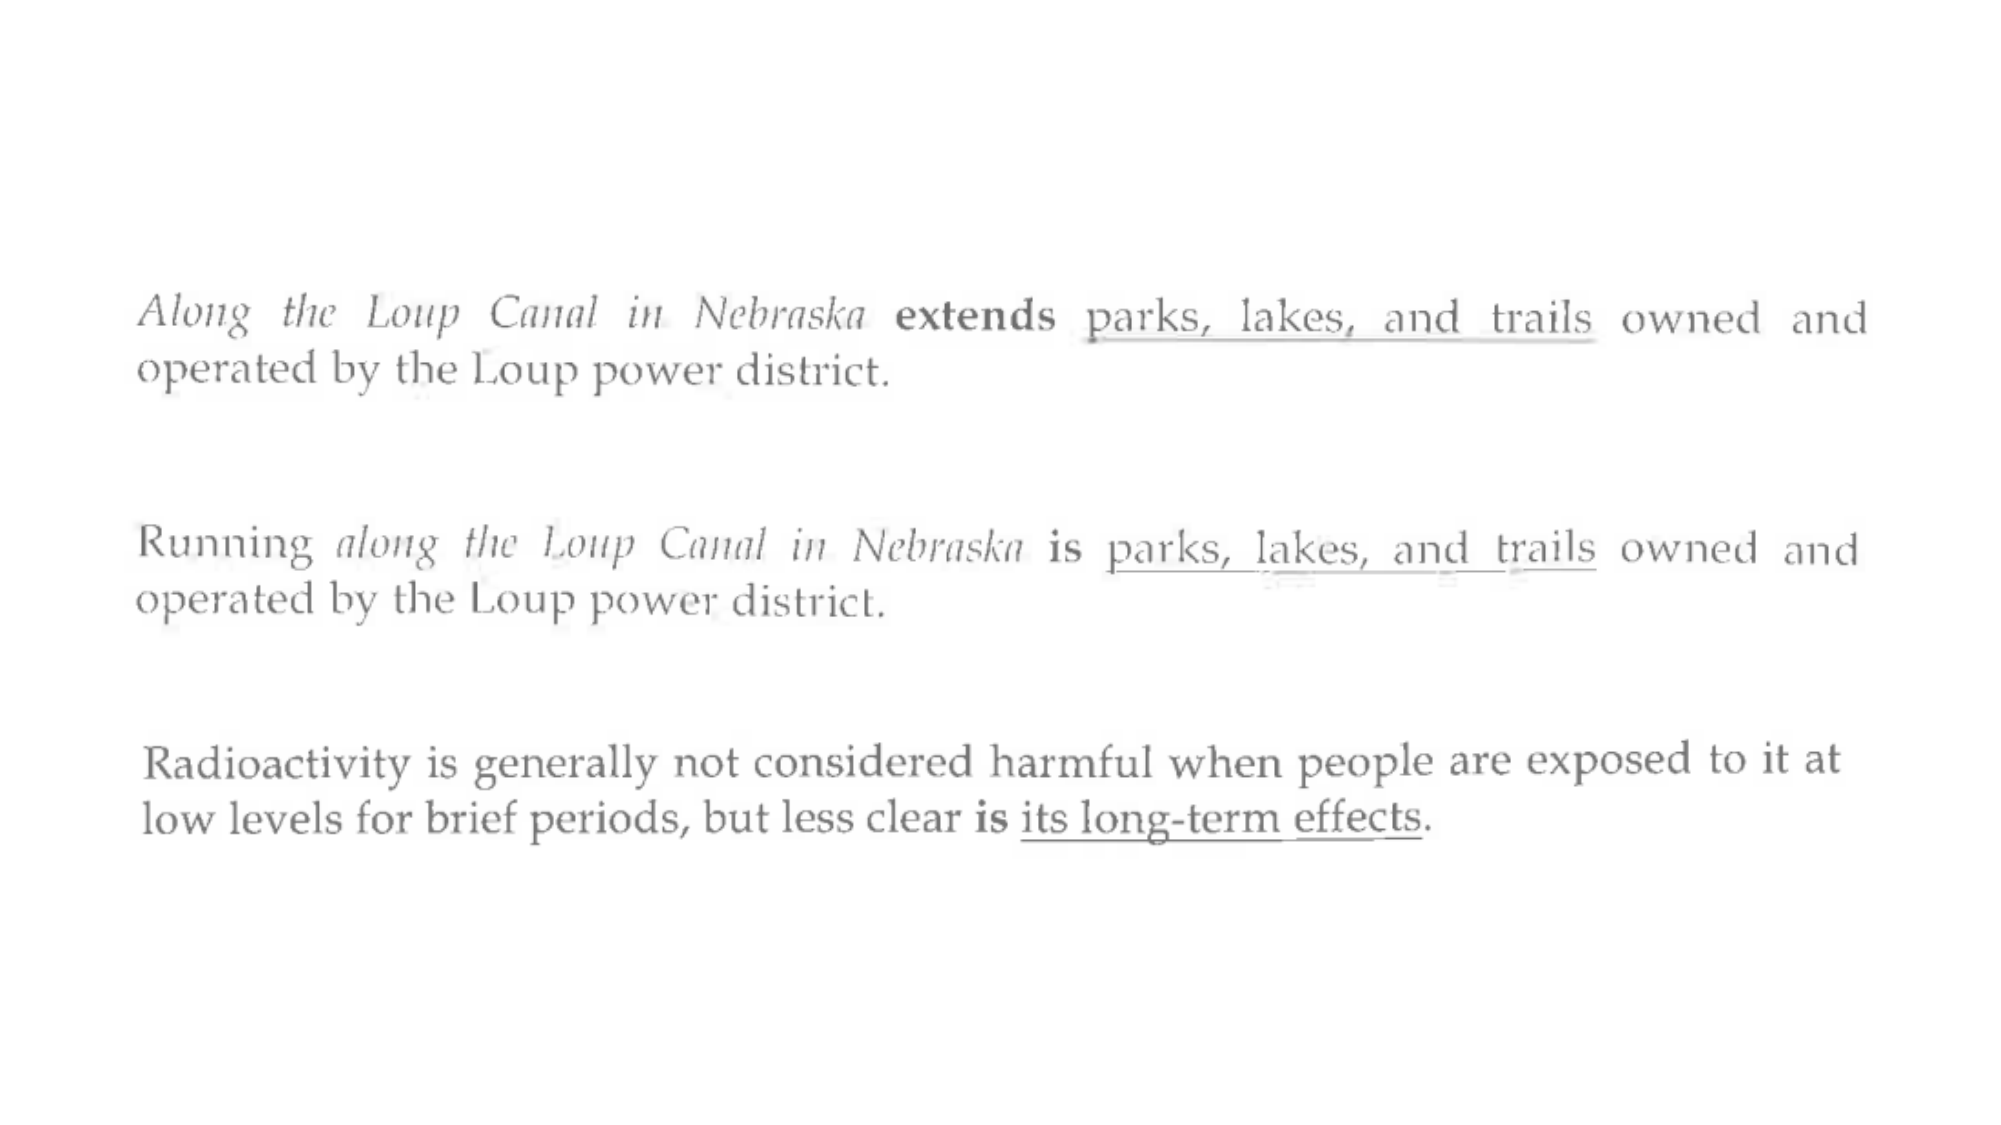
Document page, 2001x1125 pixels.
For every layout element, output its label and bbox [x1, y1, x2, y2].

picture [119, 499, 1880, 641]
picture [119, 265, 1880, 422]
picture [119, 710, 1856, 860]
